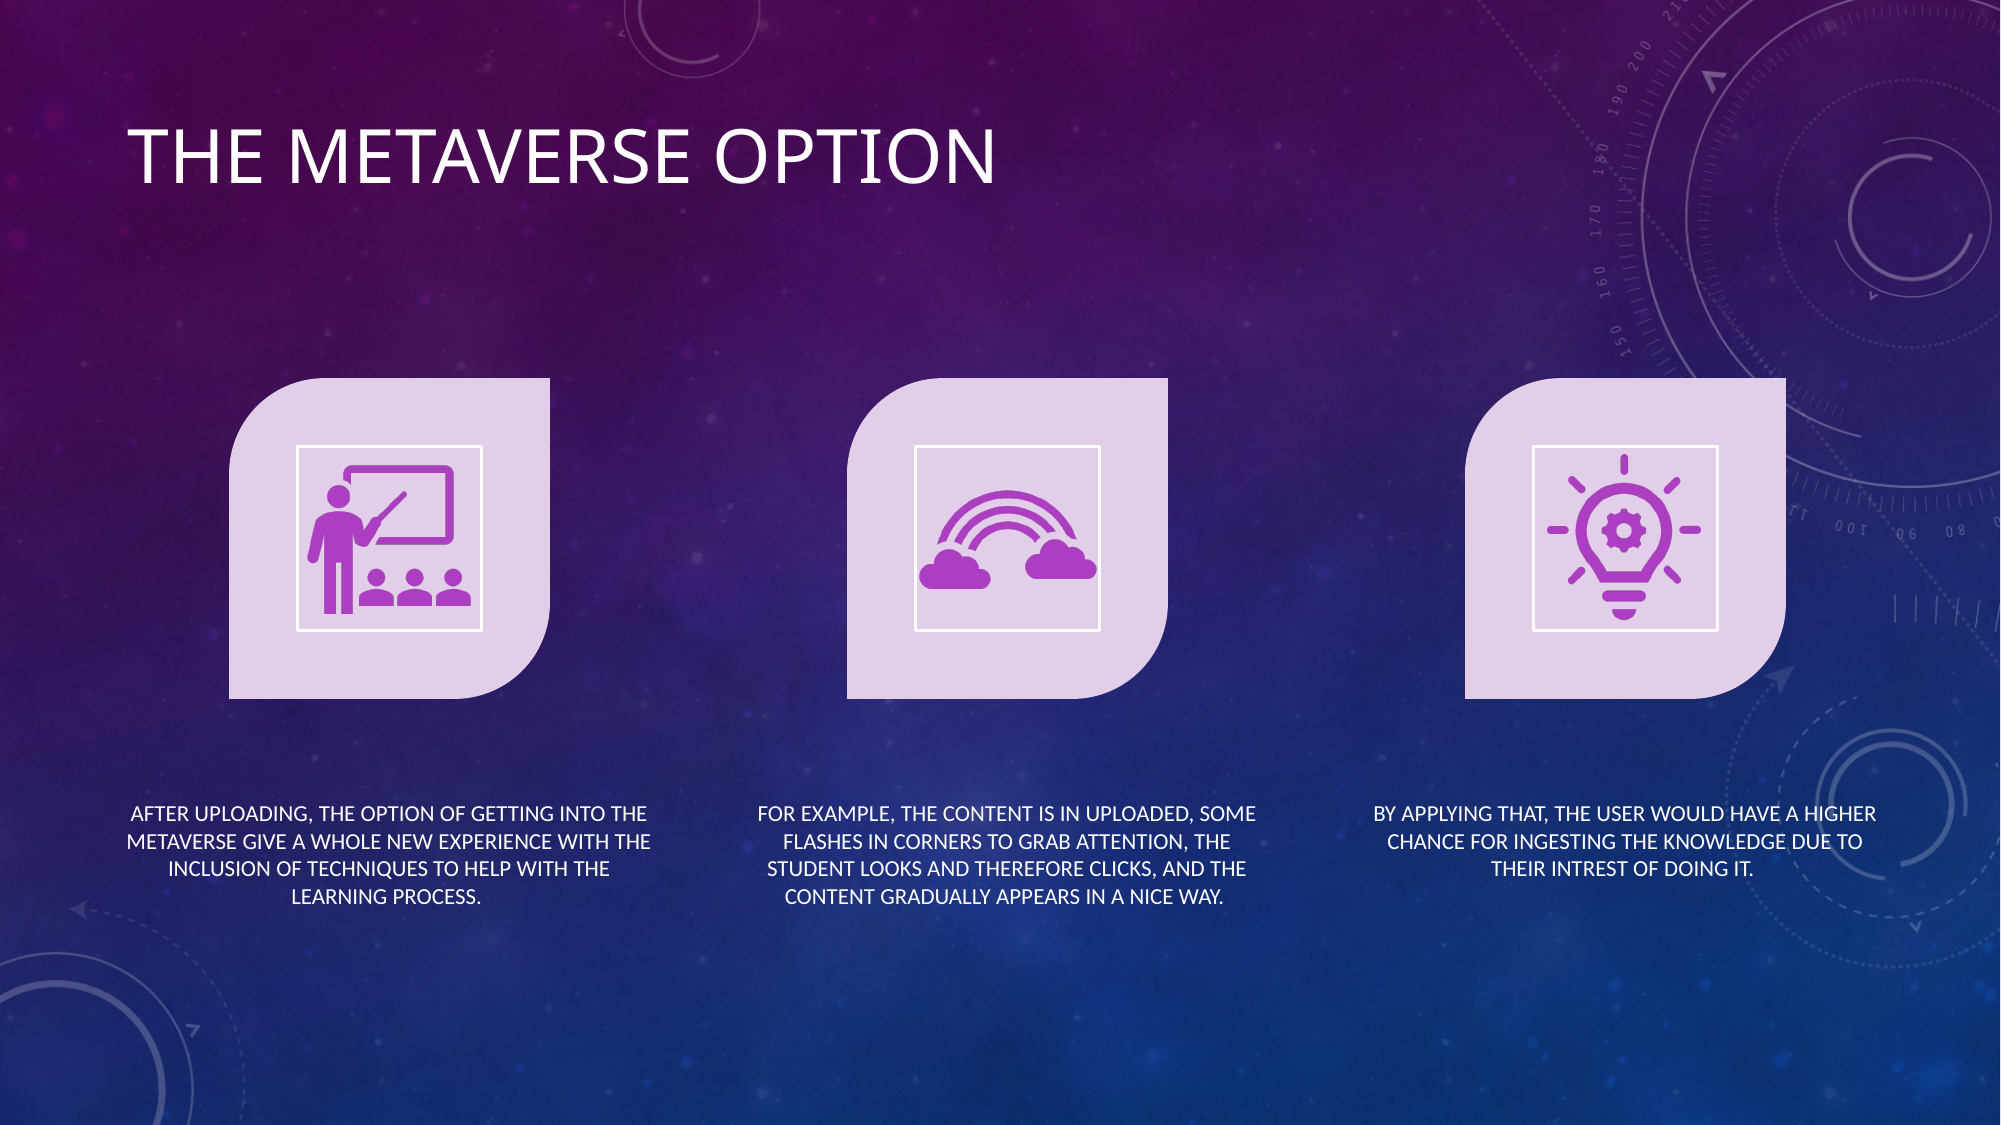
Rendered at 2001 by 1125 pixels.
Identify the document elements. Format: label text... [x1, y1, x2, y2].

picture [0, 0, 2001, 1125]
title The Metaverse Option [112, 33, 1775, 257]
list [112, 257, 1903, 1038]
